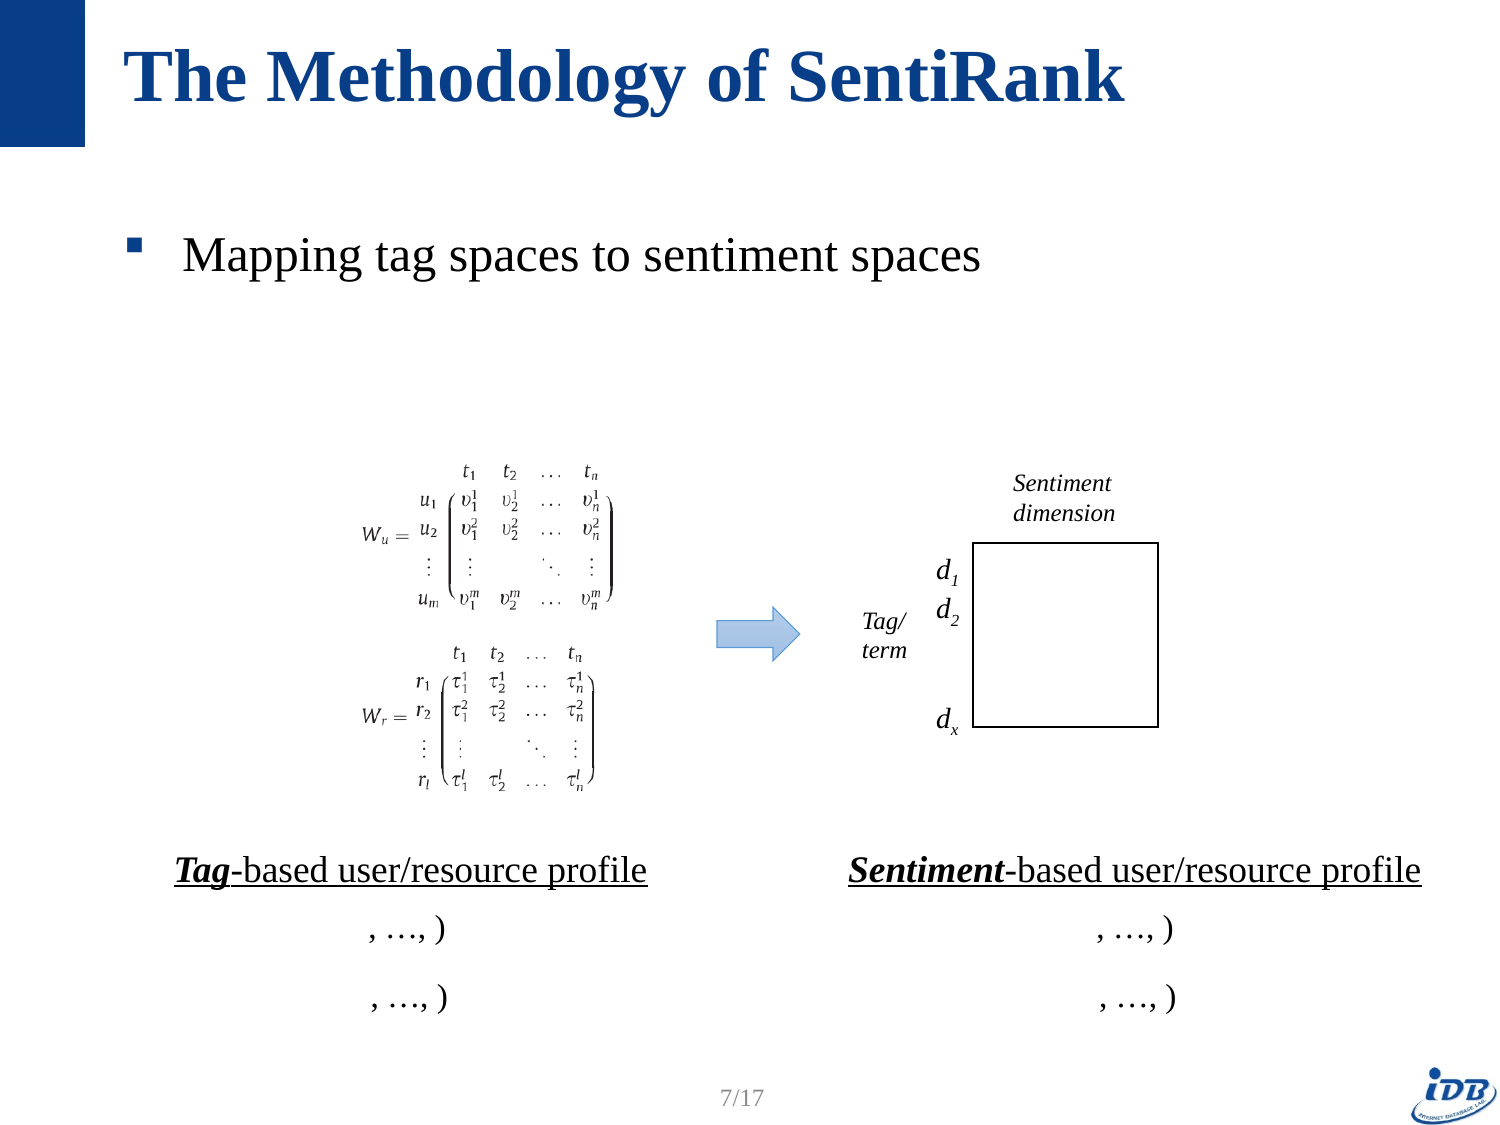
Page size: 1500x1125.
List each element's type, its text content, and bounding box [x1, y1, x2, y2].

title The Methodology of SentiRank [108, 15, 1379, 140]
slide_number 7/17 [573, 1076, 911, 1118]
picture [1411, 1067, 1497, 1125]
picture [0, 0, 85, 147]
text_box Tag-based user/resource profile [158, 838, 664, 898]
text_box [349, 452, 1159, 803]
text_box Sentiment-based user/resource profile [833, 838, 1438, 898]
